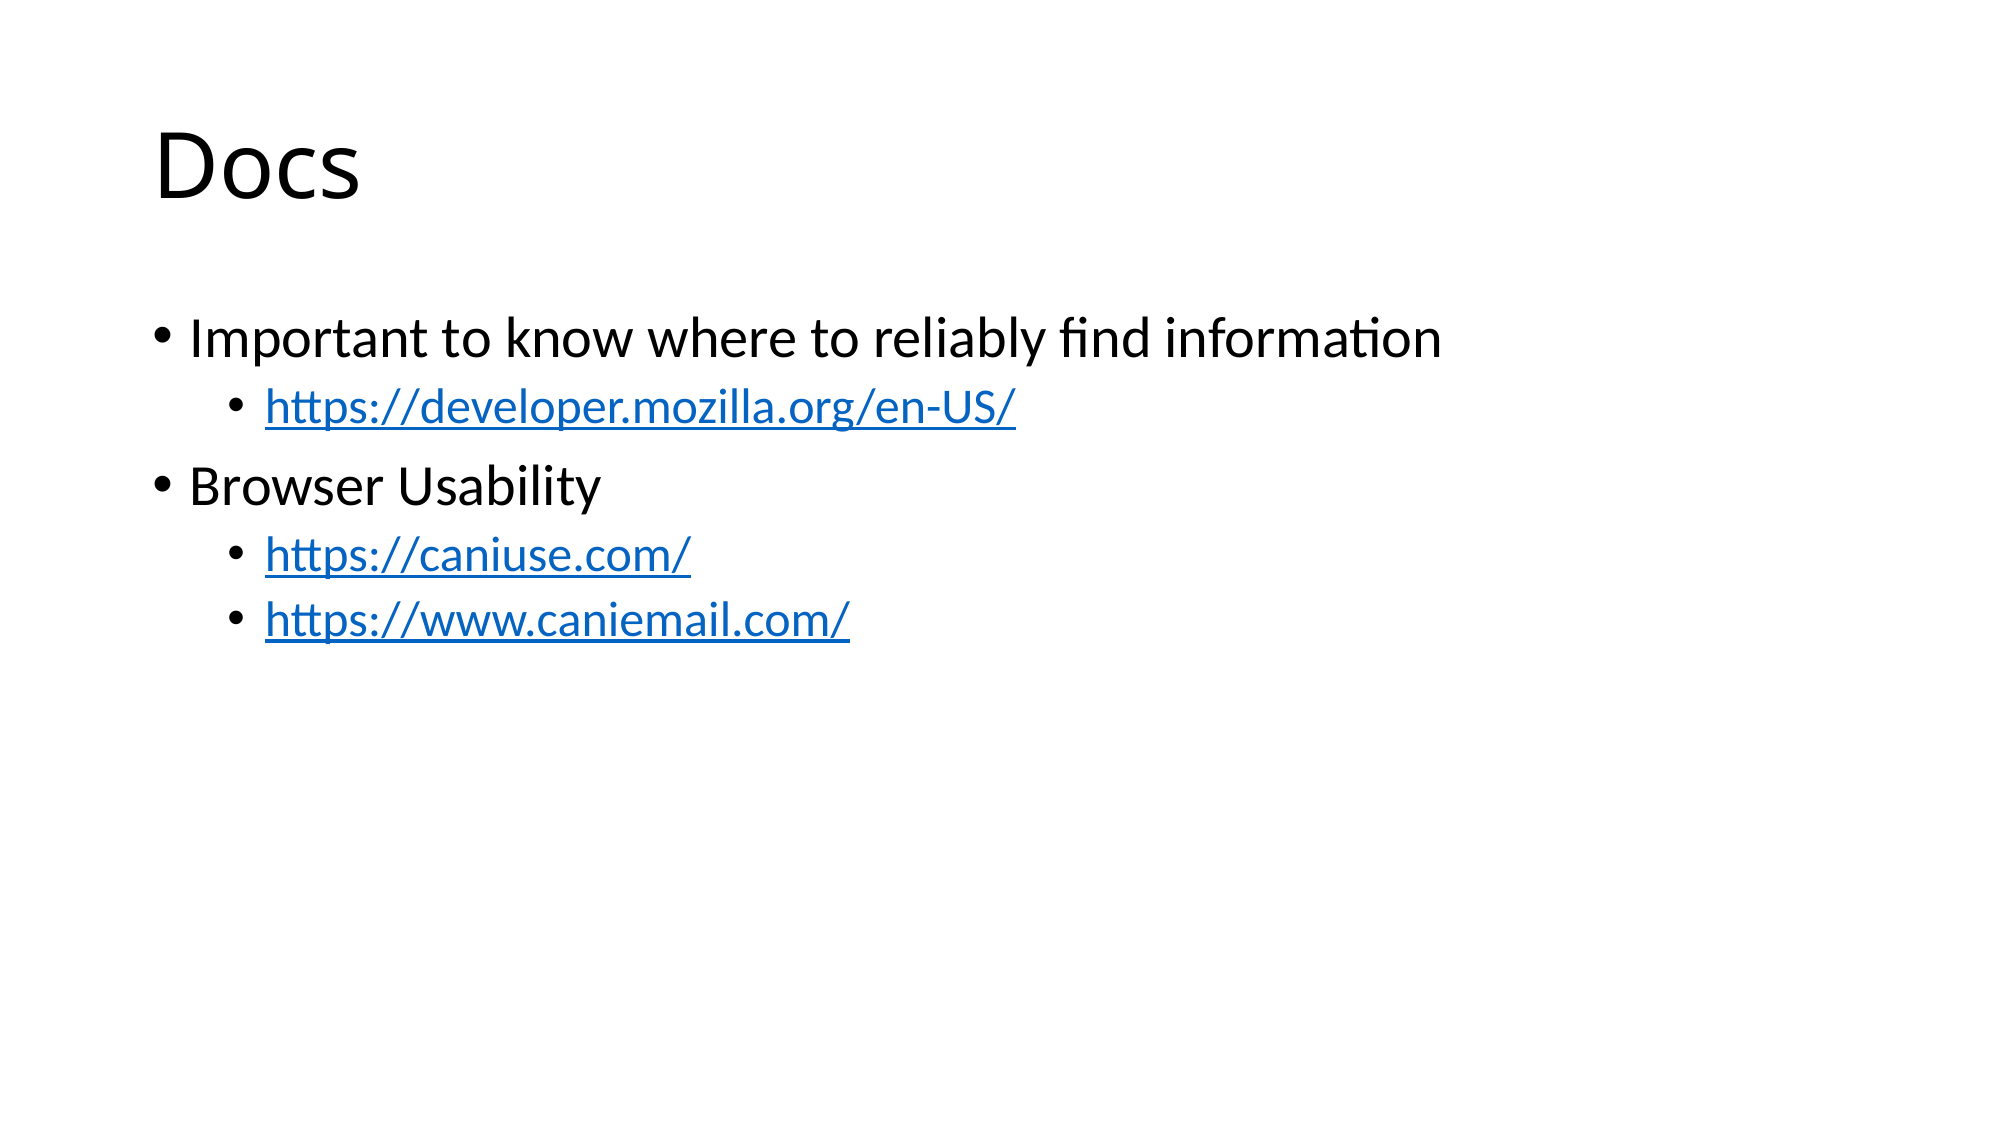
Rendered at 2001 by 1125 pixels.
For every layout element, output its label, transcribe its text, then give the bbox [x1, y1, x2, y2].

list Important to know where to reliably find information https://developer.mozilla.org/en-US/ Browser Usability https://caniuse.com/ https://www.caniemail.com/ [137, 299, 1863, 1014]
title Docs [137, 59, 1863, 278]
